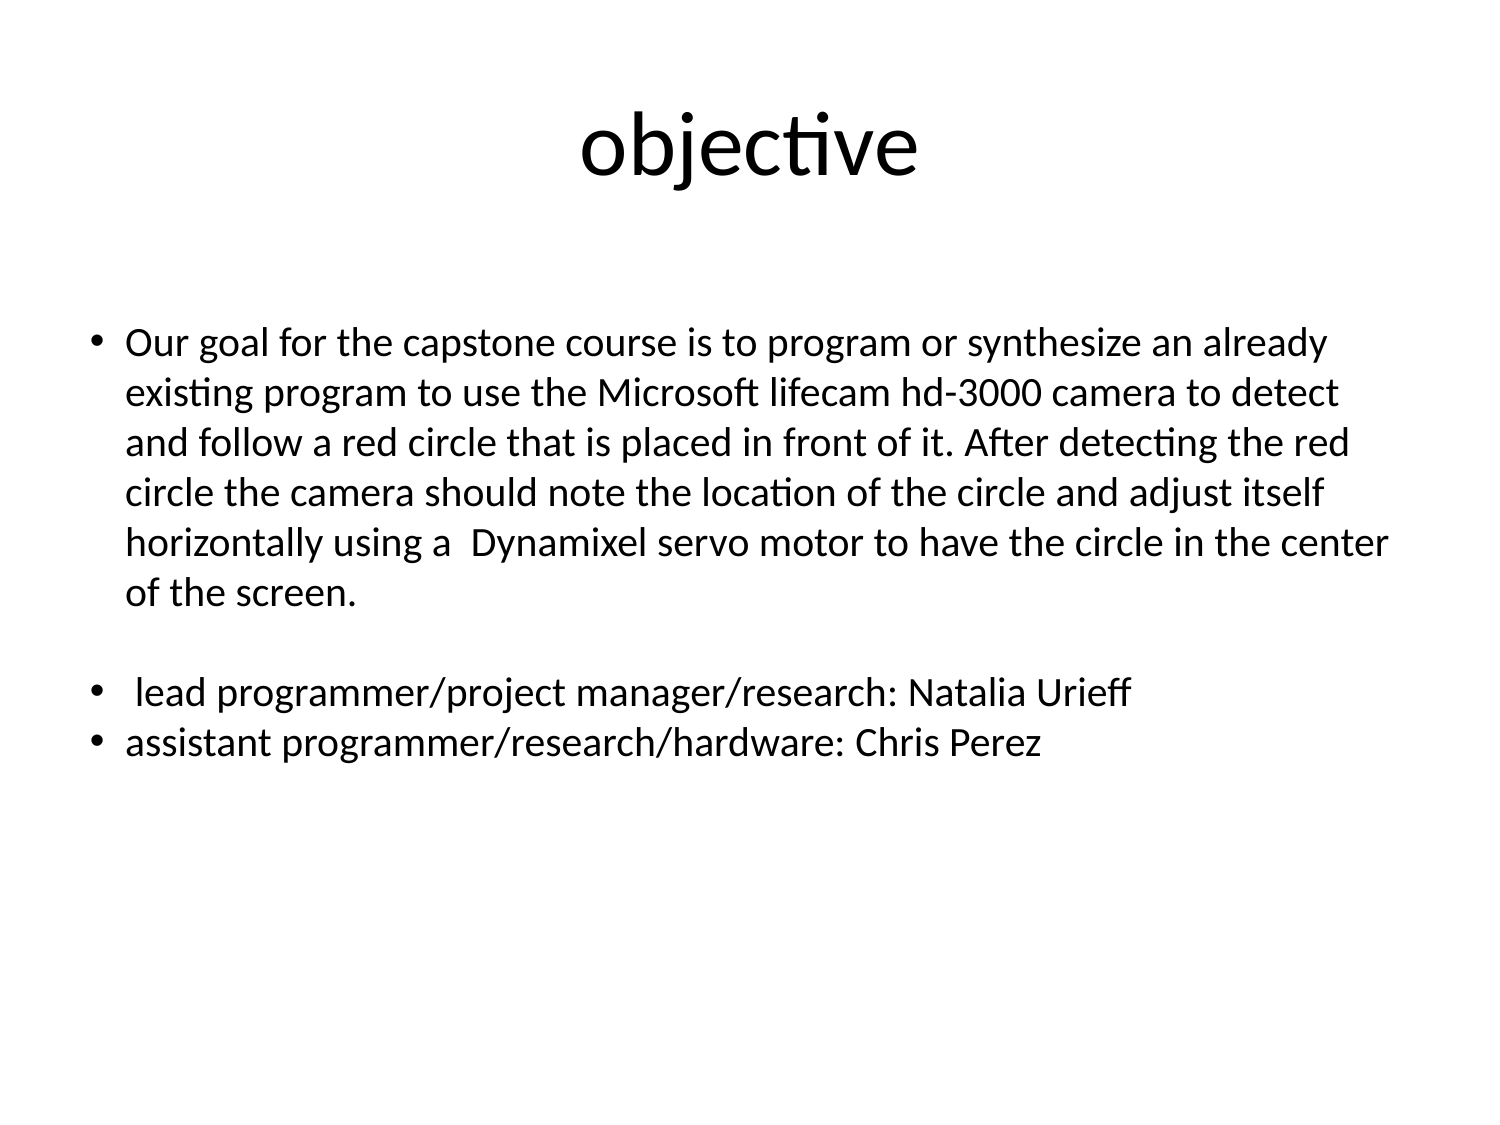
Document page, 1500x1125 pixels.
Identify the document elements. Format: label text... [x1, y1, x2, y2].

text_box Our goal for the capstone course is to program or synthesize an already existing program to use the Microsoft lifecam hd-3000 camera to detect and follow a red circle that is placed in front of it. After detecting the red circle the camera should note the location of the circle and adjust itself horizontally using a Dynamixel servo motor to have the circle in the center of the screen. lead programmer/project manager/research: Natalia Urieff assistant programmer/research/hardware: Chris Perez [75, 262, 1425, 1005]
text_box objective [75, 45, 1425, 233]
